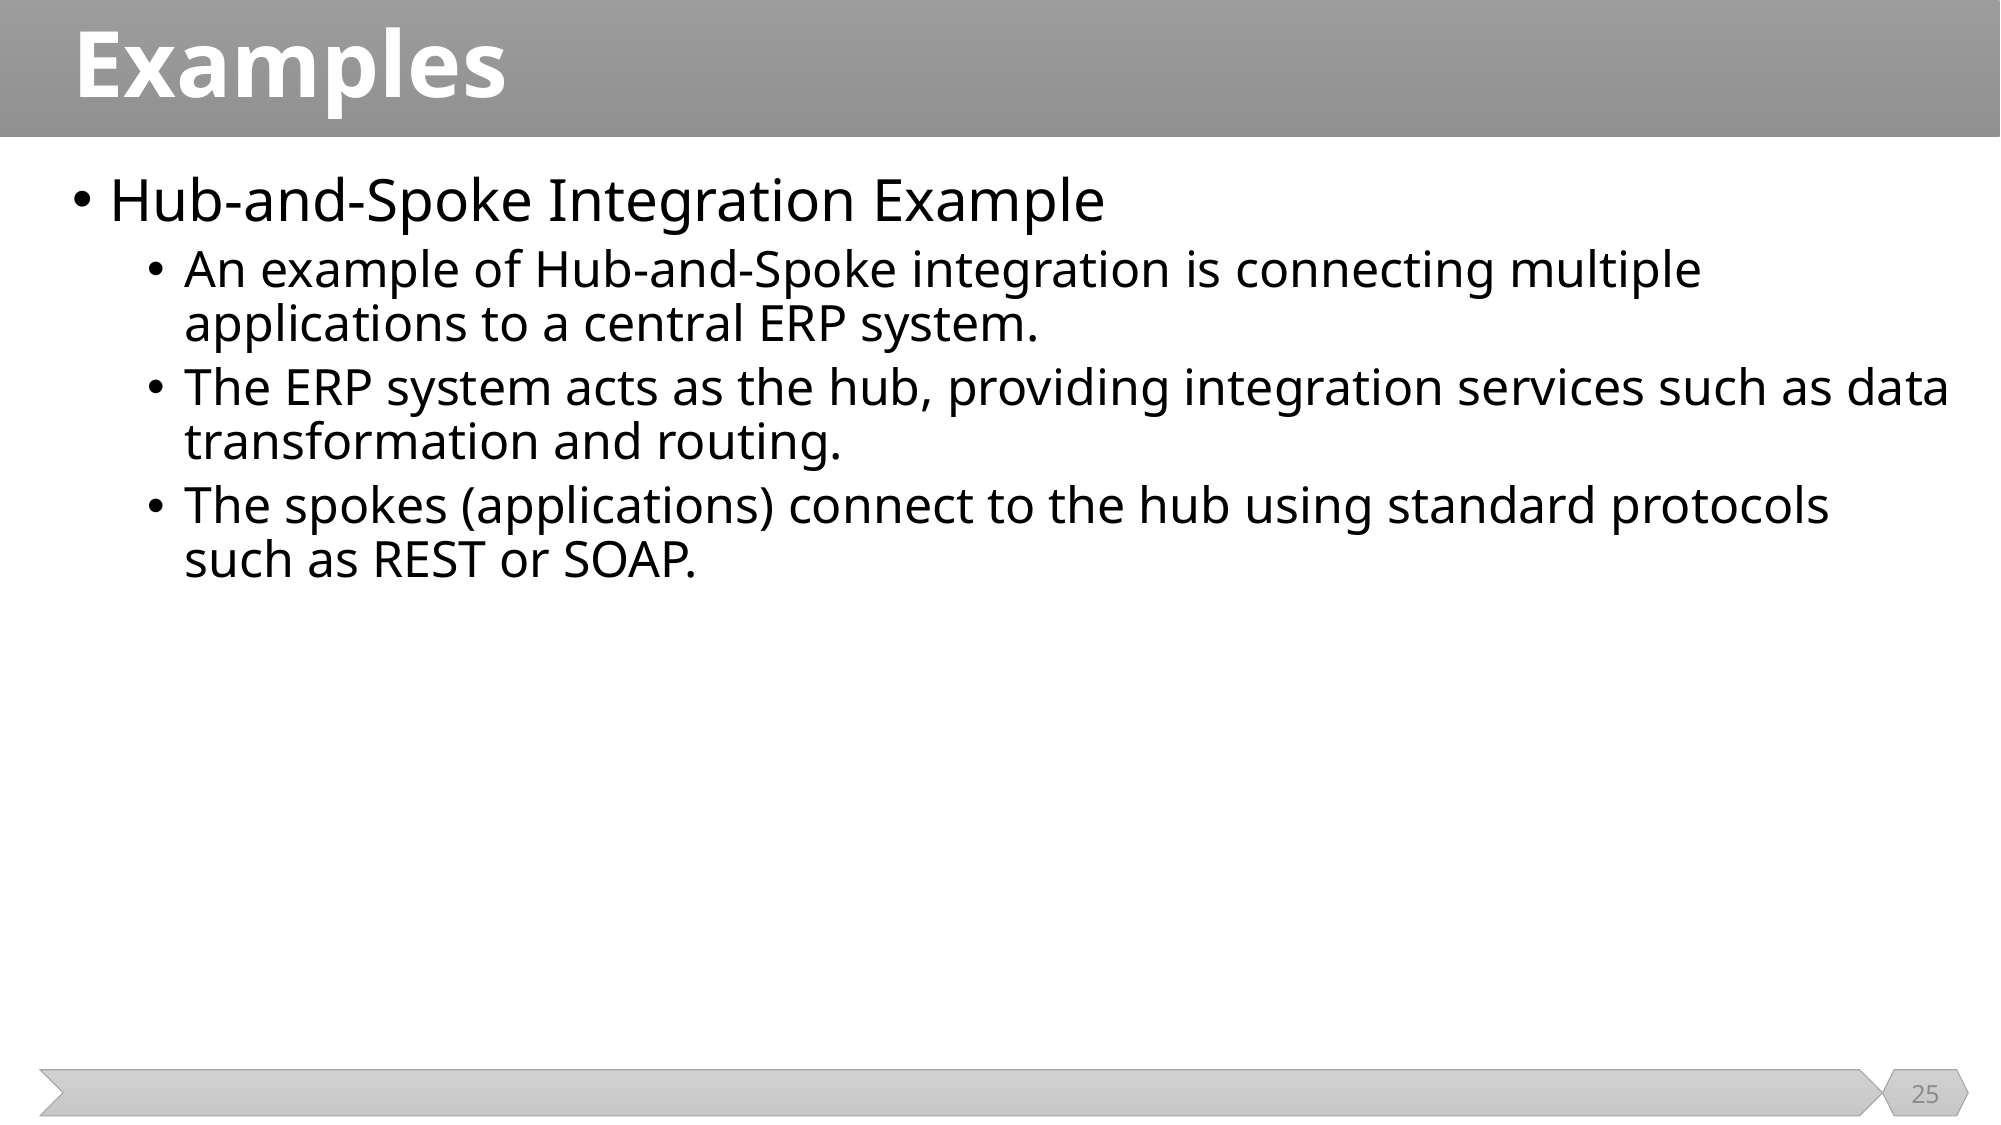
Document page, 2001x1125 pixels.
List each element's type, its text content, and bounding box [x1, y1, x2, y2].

list Hub-and-Spoke Integration Example An example of Hub-and-Spoke integration is connecting multiple applications to a central ERP system. The ERP system acts as the hub, providing integration services such as data transformation and routing. The spokes (applications) connect to the hub using standard protocols such as REST or SOAP. [56, 163, 1969, 1061]
slide_number 25 [1882, 1065, 1969, 1125]
title Examples [56, 0, 1969, 137]
